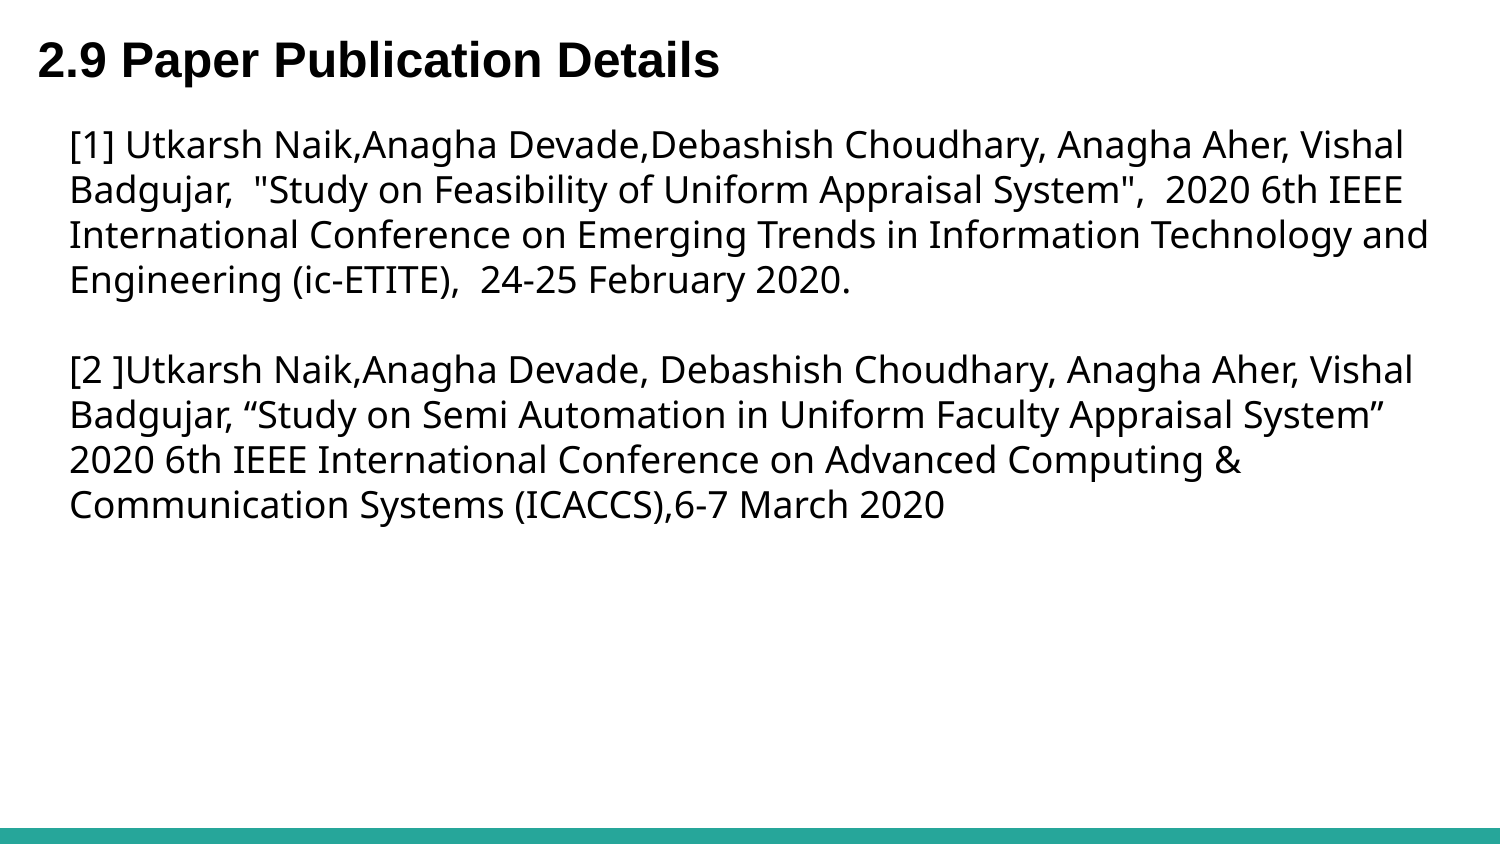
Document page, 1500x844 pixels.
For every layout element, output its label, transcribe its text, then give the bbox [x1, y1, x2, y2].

text_box 2.9 Paper Publication Details [22, 12, 984, 92]
text_box [1] Utkarsh Naik,Anagha Devade,Debashish Choudhary, Anagha Aher, Vishal Badgujar, "Study on Feasibility of Uniform Appraisal System", 2020 6th IEEE International Conference on Emerging Trends in Information Technology and Engineering (ic-ETITE), 24-25 February 2020. [2 ]Utkarsh Naik,Anagha Devade, Debashish Choudhary, Anagha Aher, Vishal Badgujar, “Study on Semi Automation in Uniform Faculty Appraisal System” 2020 6th IEEE International Conference on Advanced Computing & Communication Systems (ICACCS),6-7 March 2020 [54, 105, 1475, 832]
